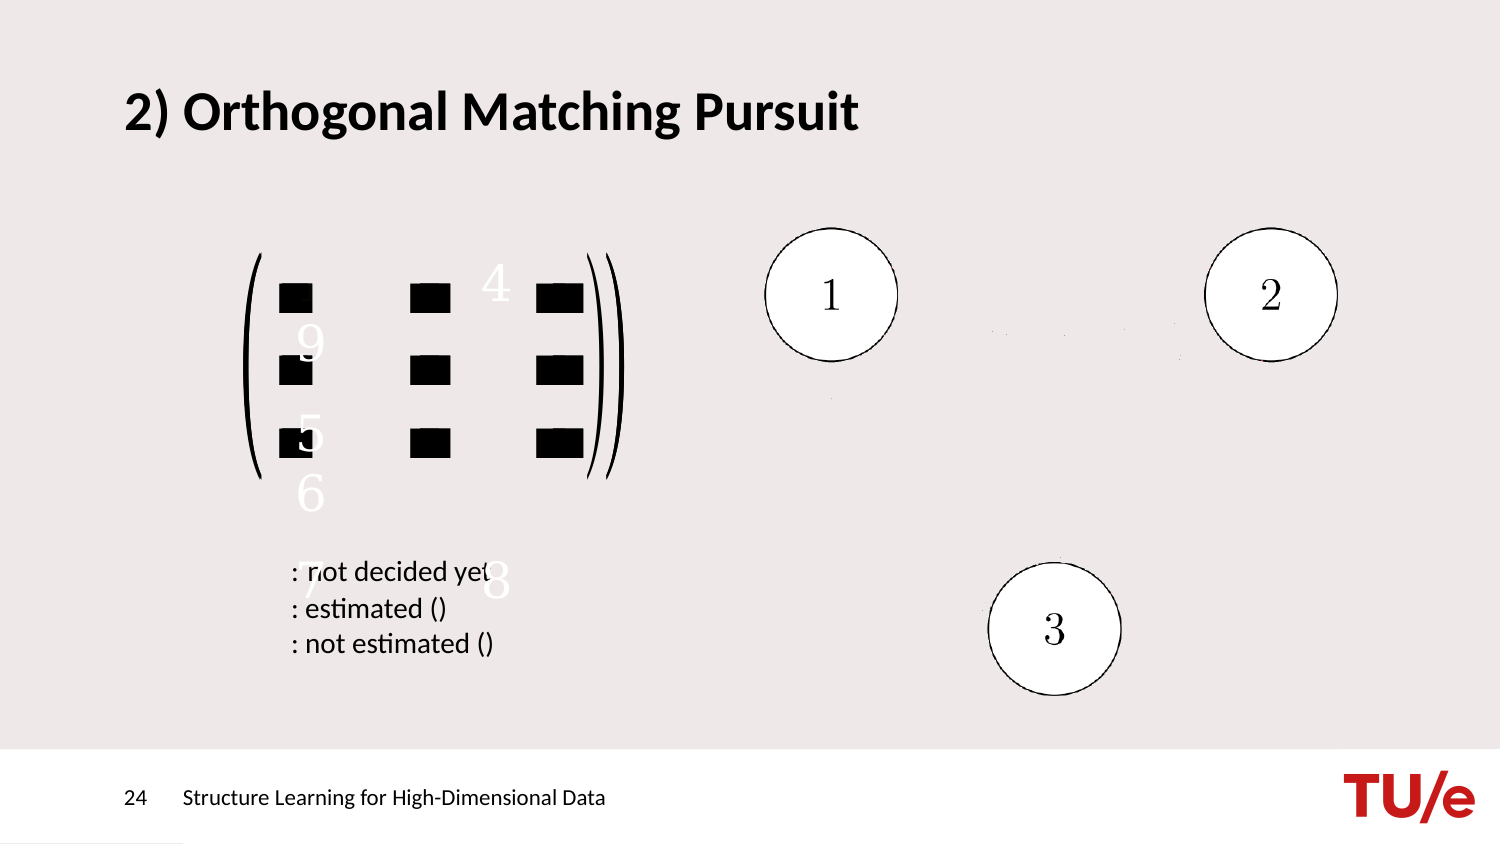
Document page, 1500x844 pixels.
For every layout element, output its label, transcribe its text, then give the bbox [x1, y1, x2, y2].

title 2) Orthogonal Matching Pursuit [124, 85, 1364, 174]
footer Structure Learning for High-Dimensional Data [183, 749, 1339, 844]
text_box 1 4 9 5 2 6 7 8 3 [280, 244, 690, 677]
picture [1339, 749, 1500, 844]
picture [763, 227, 1338, 696]
slide_number 24 [0, 749, 183, 844]
